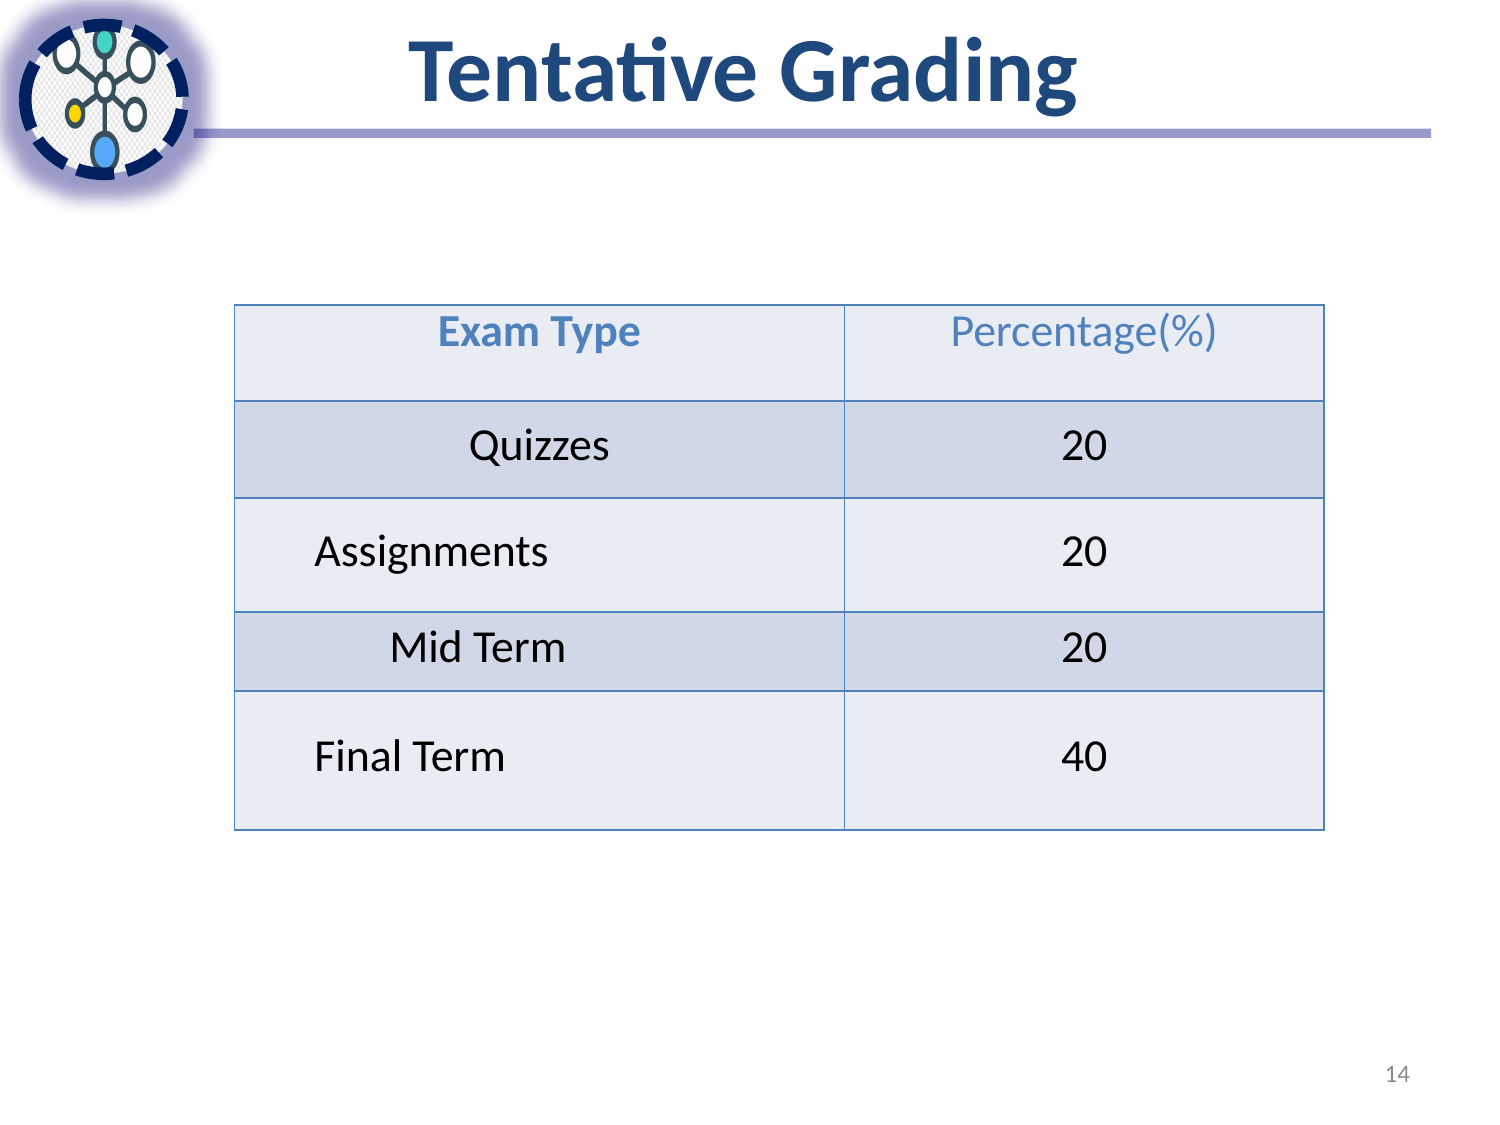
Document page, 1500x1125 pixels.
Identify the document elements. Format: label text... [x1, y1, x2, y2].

title Tentative Grading [237, 12, 1250, 118]
picture [32, 26, 183, 174]
table_cell 20 [845, 499, 1323, 611]
table_header Percentage(%) [845, 306, 1323, 400]
table_cell 40 [845, 692, 1323, 829]
table_cell Final Term [235, 692, 844, 829]
table_cell 20 [845, 613, 1323, 690]
table_header Exam Type [235, 306, 844, 400]
table_cell Quizzes [235, 402, 844, 497]
table_cell Mid Term [235, 613, 844, 690]
slide_number 14 [1074, 1042, 1425, 1103]
table_cell Assignments [235, 499, 844, 611]
table_cell 20 [845, 402, 1323, 497]
